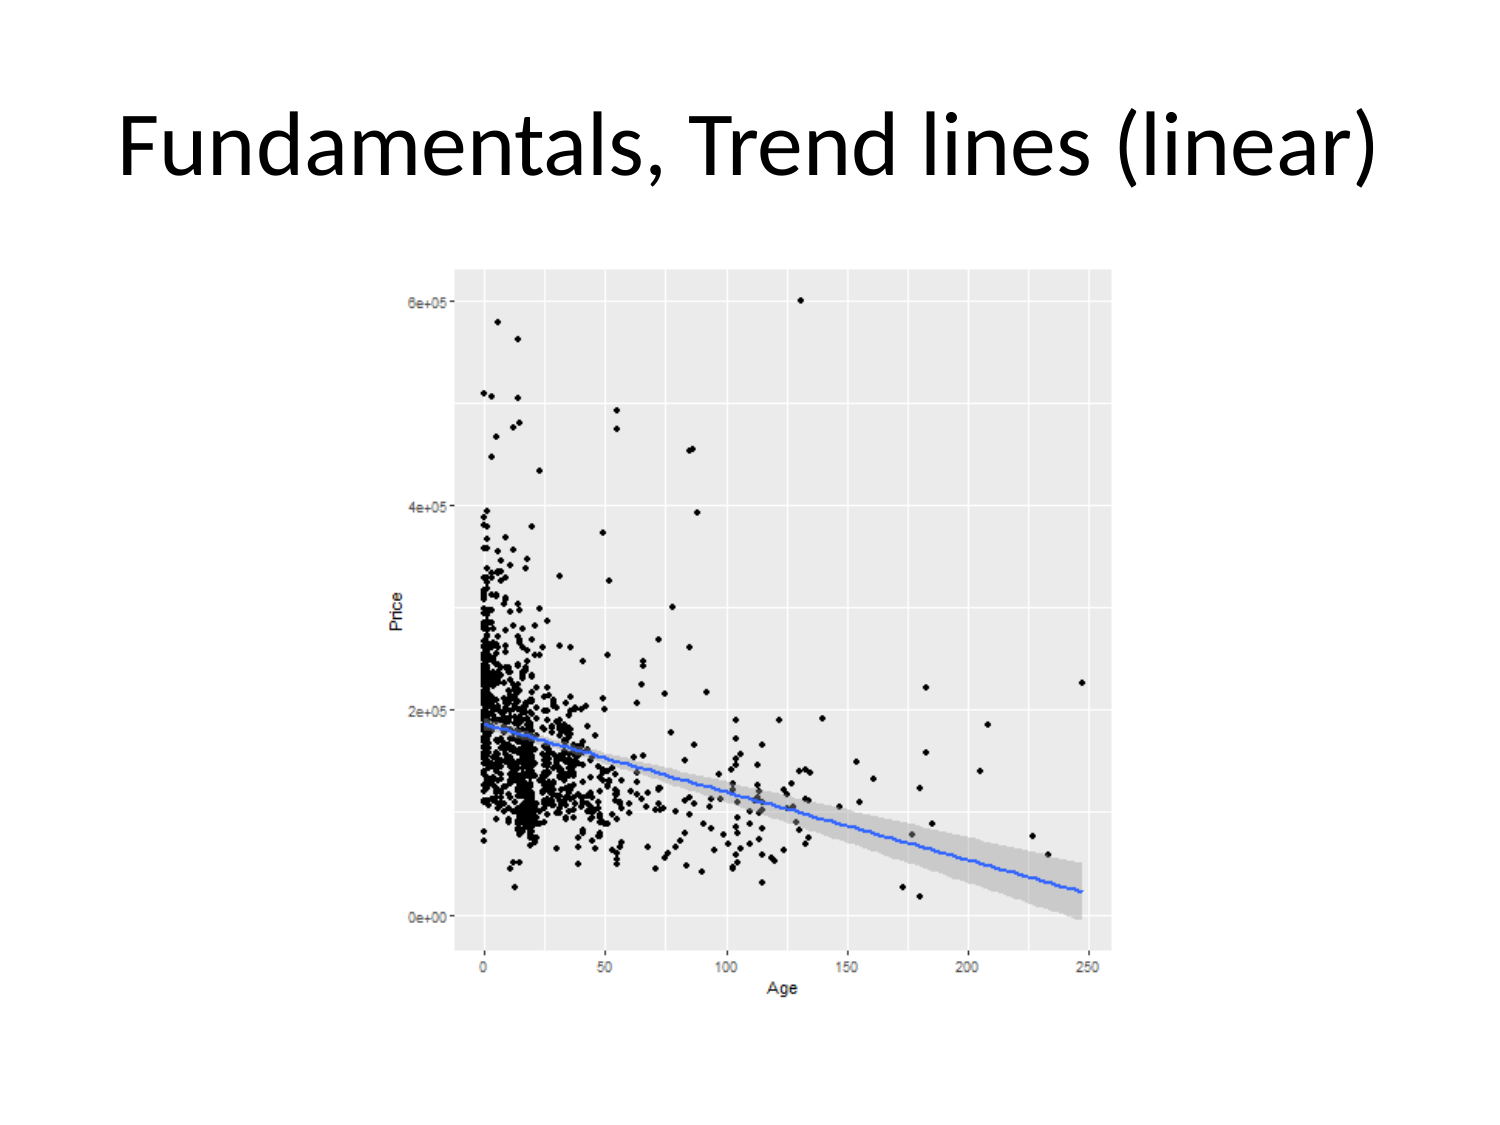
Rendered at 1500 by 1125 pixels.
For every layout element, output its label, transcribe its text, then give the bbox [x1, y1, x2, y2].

picture [378, 262, 1122, 1005]
title Fundamentals, Trend lines (linear) [75, 45, 1425, 233]
